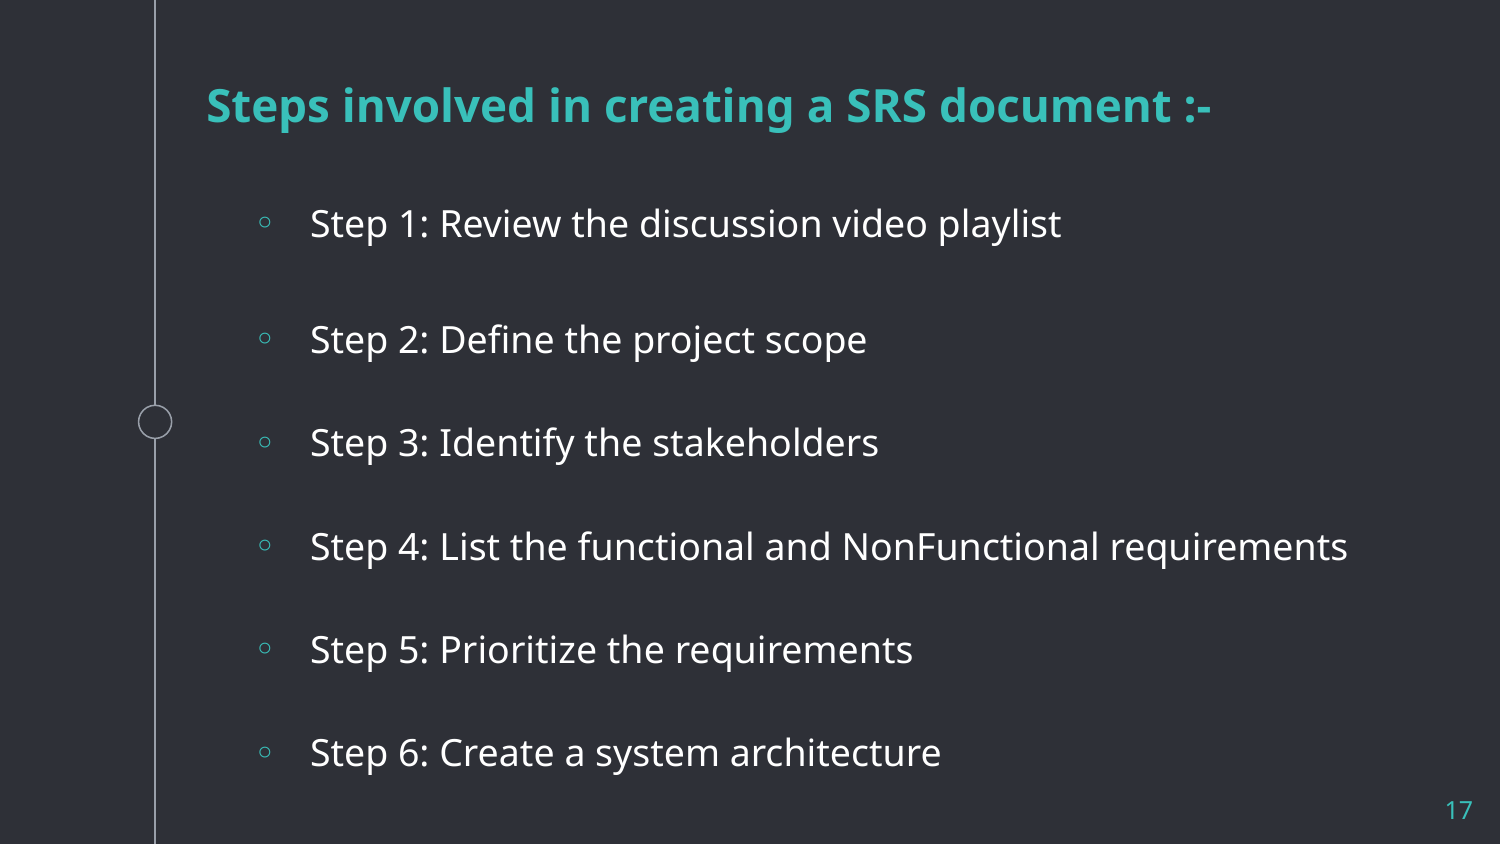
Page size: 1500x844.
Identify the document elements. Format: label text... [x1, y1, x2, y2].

title Steps involved in creating a SRS document :- [191, 90, 1317, 147]
list Step 1: Review the discussion video playlist Step 2: Define the project scope Step 3: Identify the stakeholders Step 4: List the functional and NonFunctional requirements Step 5: Prioritize the requirements Step 6: Create a system architecture [220, 177, 1404, 693]
slide_number 17 [1398, 779, 1489, 832]
